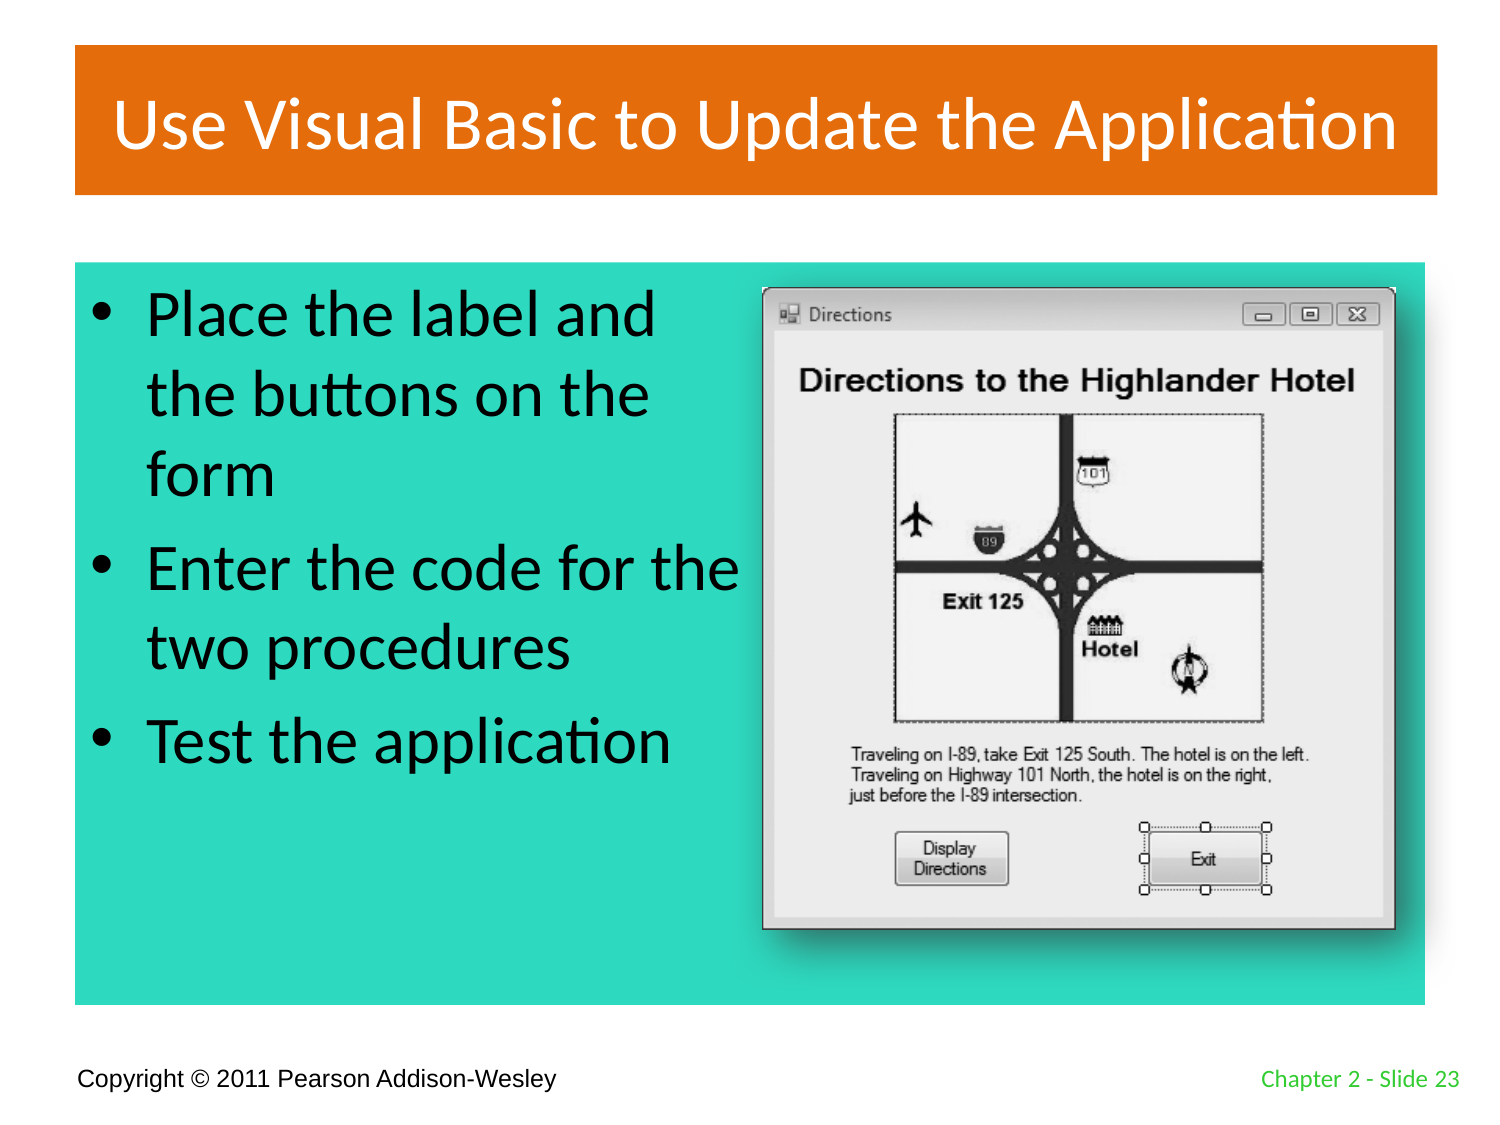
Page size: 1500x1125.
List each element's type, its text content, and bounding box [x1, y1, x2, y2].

slide_number Chapter 2 - Slide 23 [1162, 1024, 1476, 1101]
picture [762, 287, 1396, 930]
list Place the label and the buttons on the form Enter the code for the two procedures Test the application [75, 262, 1425, 1005]
title Use Visual Basic to Update the Application [75, 45, 1438, 196]
